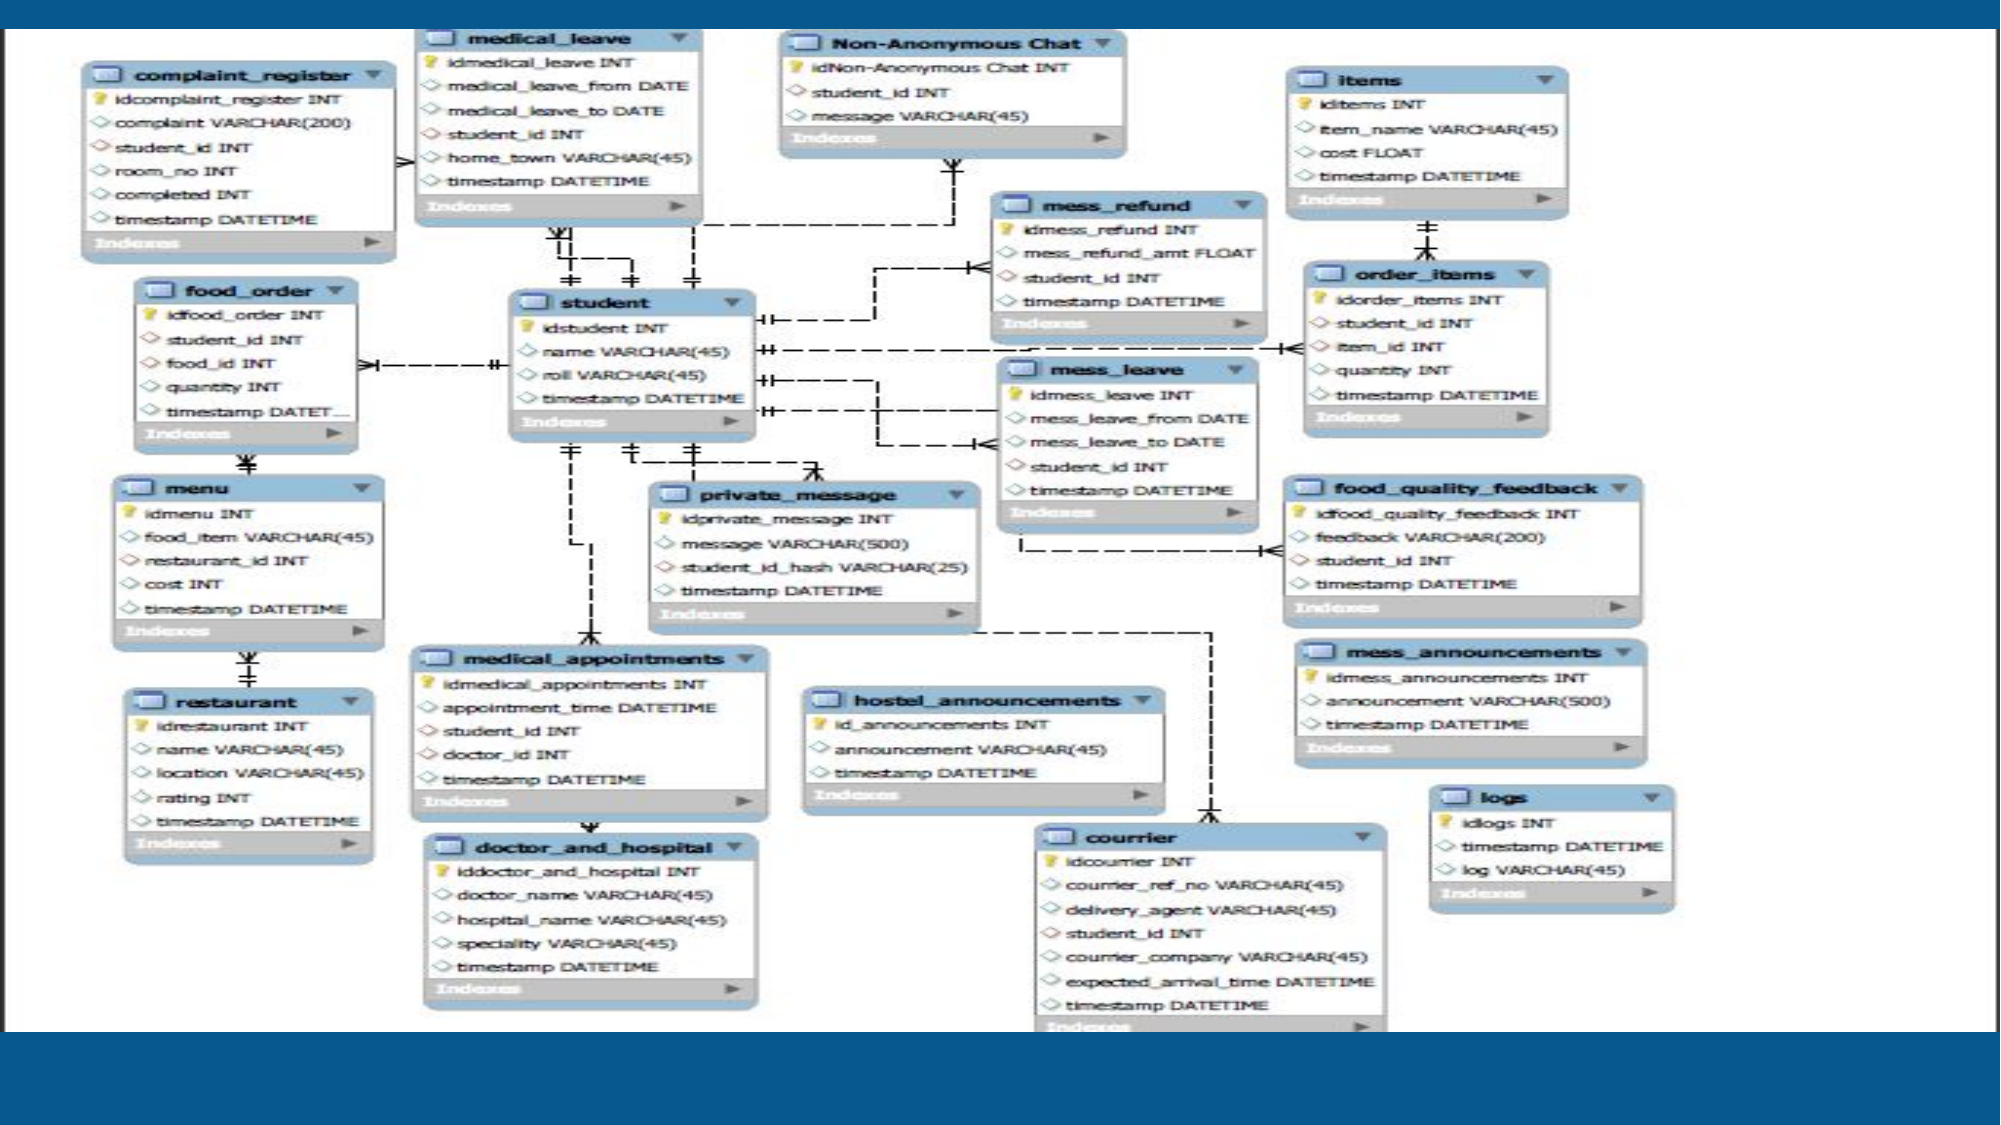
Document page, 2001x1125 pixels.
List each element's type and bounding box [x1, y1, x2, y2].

picture [0, 28, 2000, 1032]
